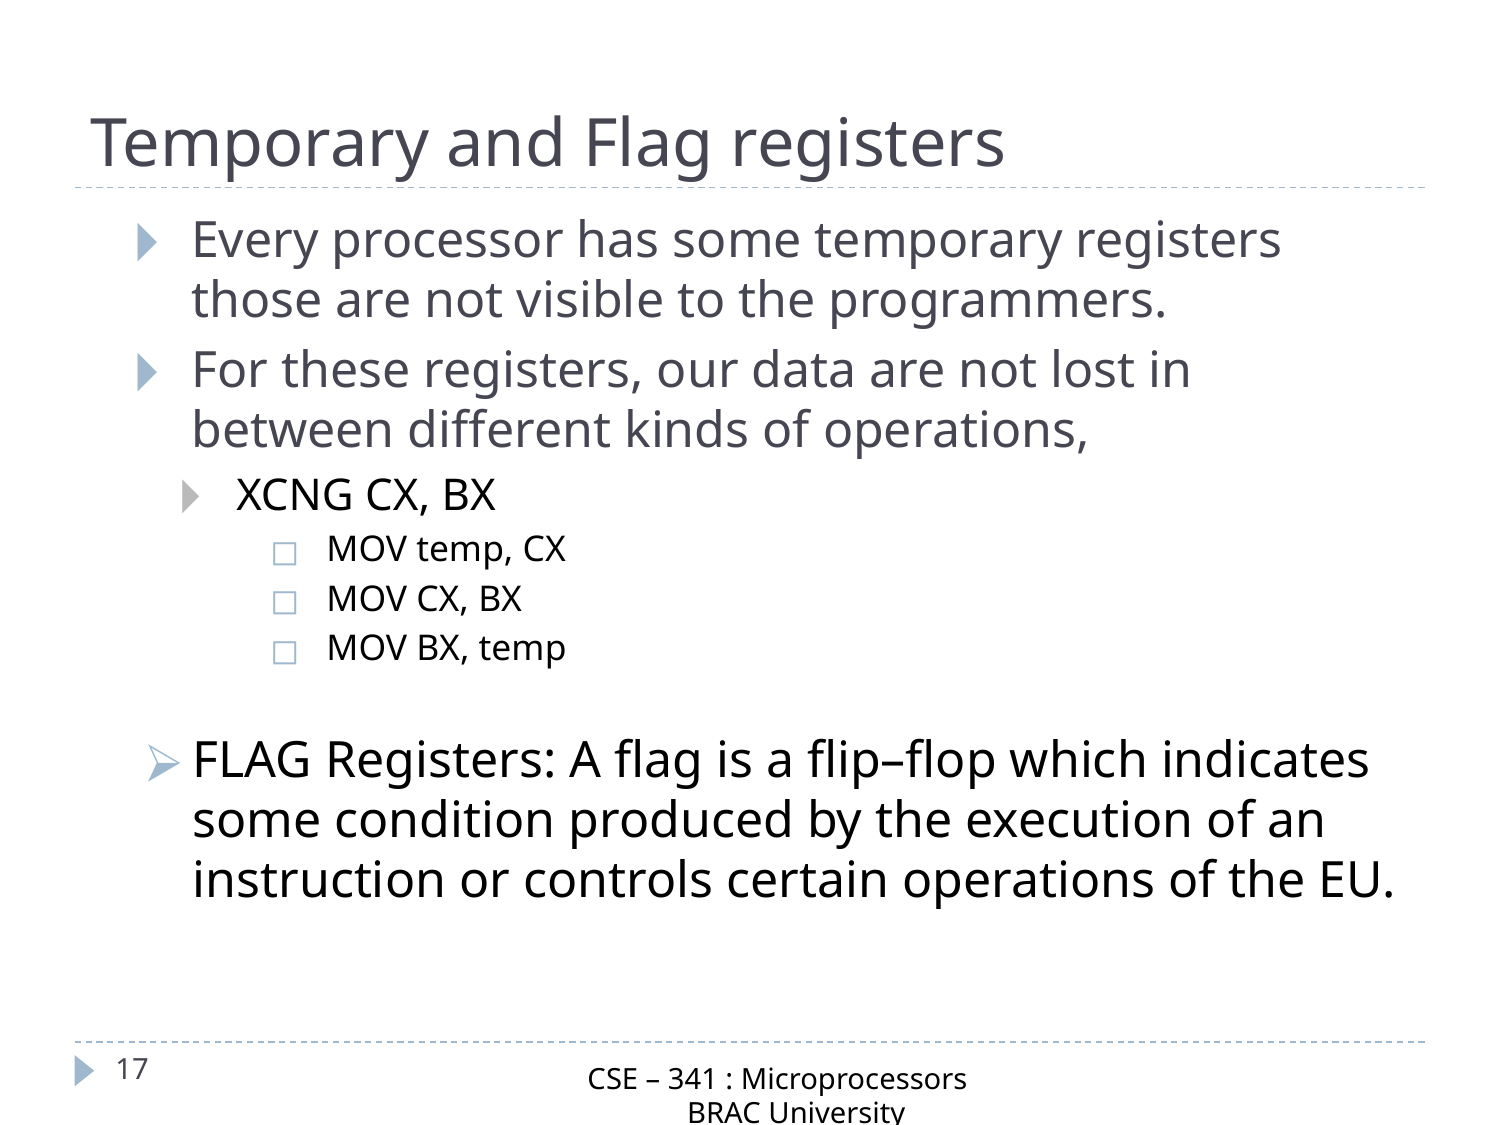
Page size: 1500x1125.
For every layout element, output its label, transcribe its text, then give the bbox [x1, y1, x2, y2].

text_box CSE – 341 : Microprocessors BRAC University [275, 1052, 1288, 1113]
title Temporary and Flag registers [75, 24, 1425, 188]
slide_number ‹#› [100, 1042, 426, 1103]
list Every processor has some temporary registers those are not visible to the programmers. For these registers, our data are not lost in between different kinds of operations, XCNG CX, BX MOV temp, CX MOV CX, BX MOV BX, temp FLAG Registers: A flag is a flip–flop which indicates some condition produced by the execution of an instruction or controls certain operations of the EU. [75, 200, 1425, 1010]
